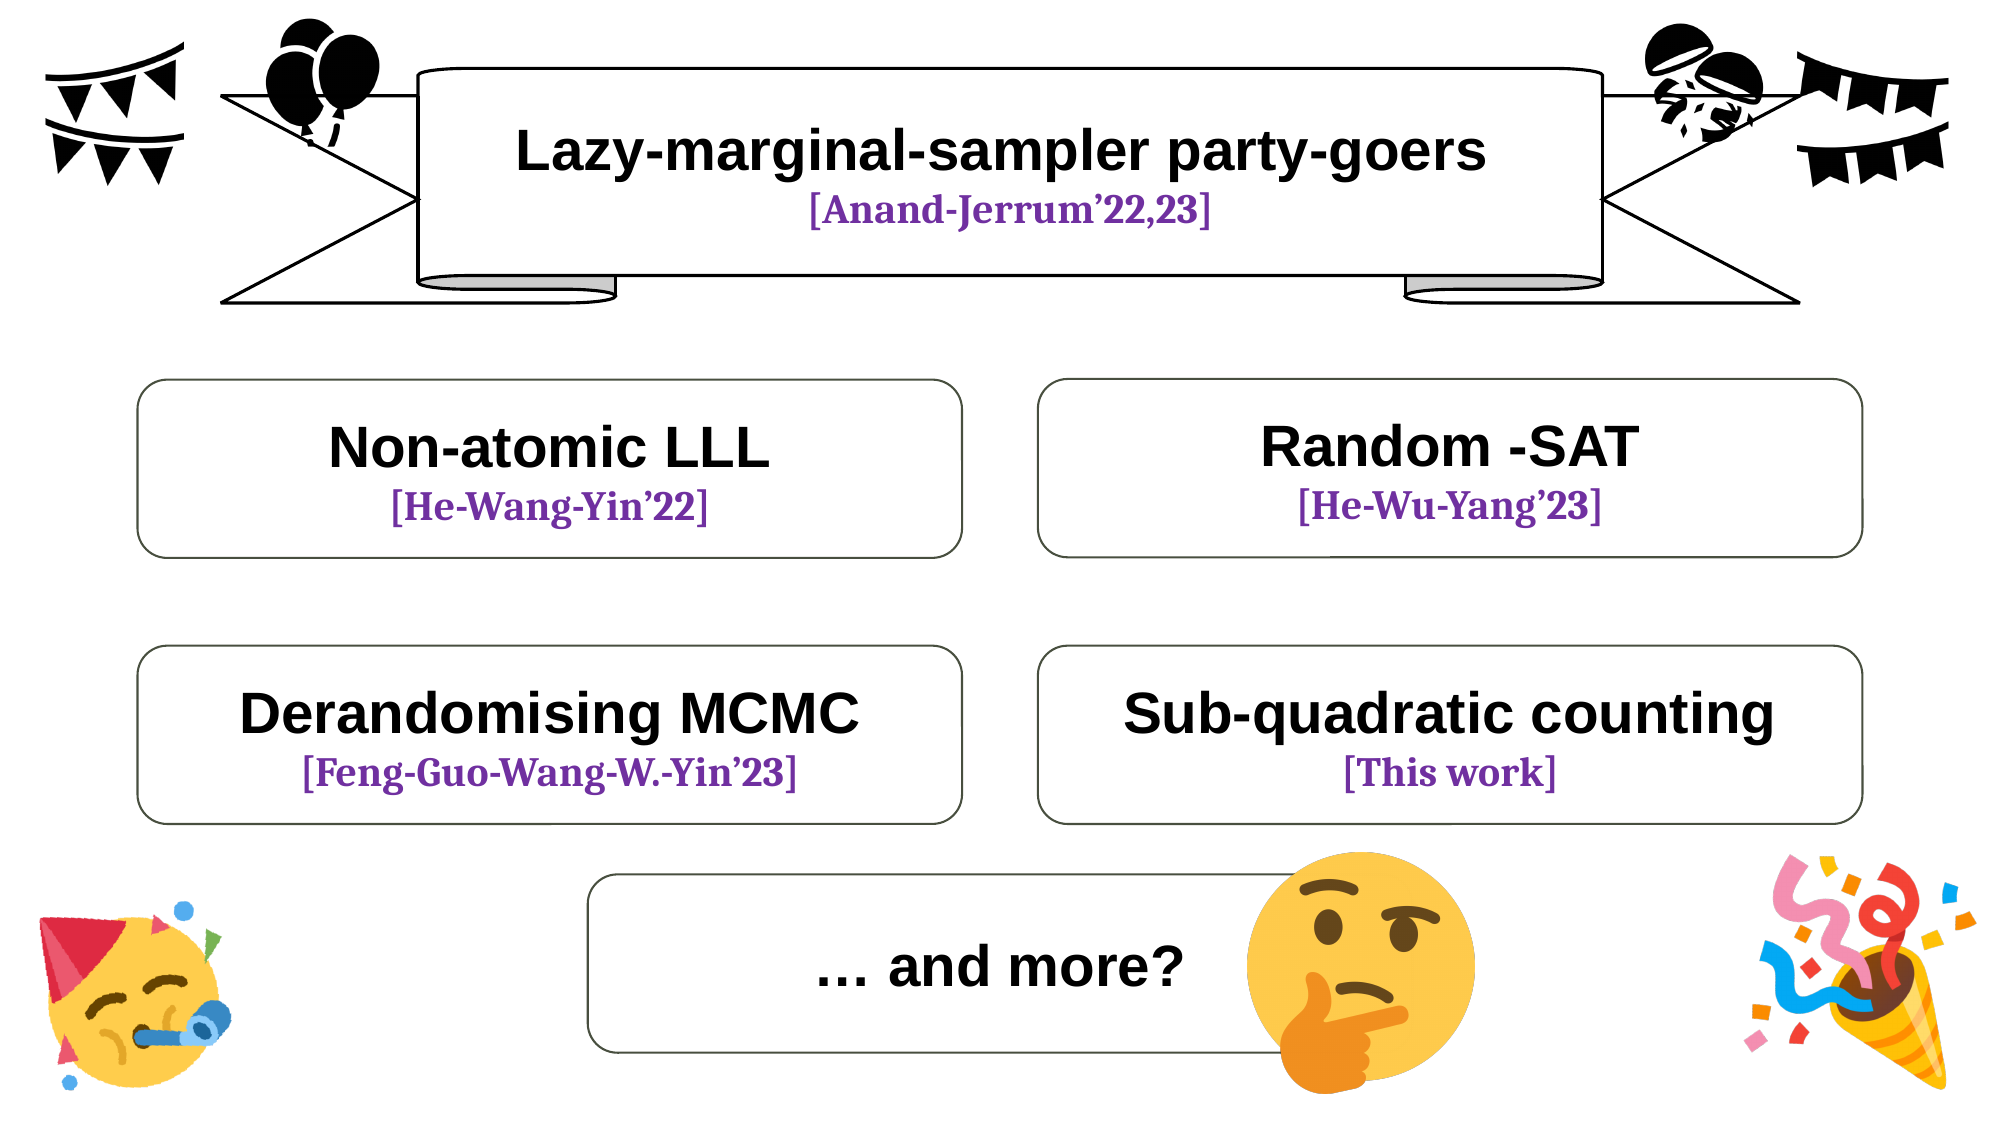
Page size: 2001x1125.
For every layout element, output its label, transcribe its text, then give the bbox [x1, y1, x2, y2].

picture [1784, 44, 1961, 195]
text_box Non-atomic LLL [He-Wang-Yin’22] [136, 378, 964, 559]
picture [1247, 852, 1475, 1094]
picture [1732, 836, 1993, 1098]
picture [36, 895, 239, 1097]
text_box … and more? [586, 873, 1247, 1054]
text_box Derandomising MCMC [Feng-Guo-Wang-W.-Yin’23] [136, 644, 964, 826]
picture [247, 7, 398, 158]
picture [1629, 7, 1780, 158]
picture [39, 38, 190, 189]
text_box Lazy-marginal-sampler party-goers [Anand-Jerrum’22,23] [220, 67, 1801, 305]
text_box Sub-quadratic counting [This work] [1036, 644, 1864, 826]
